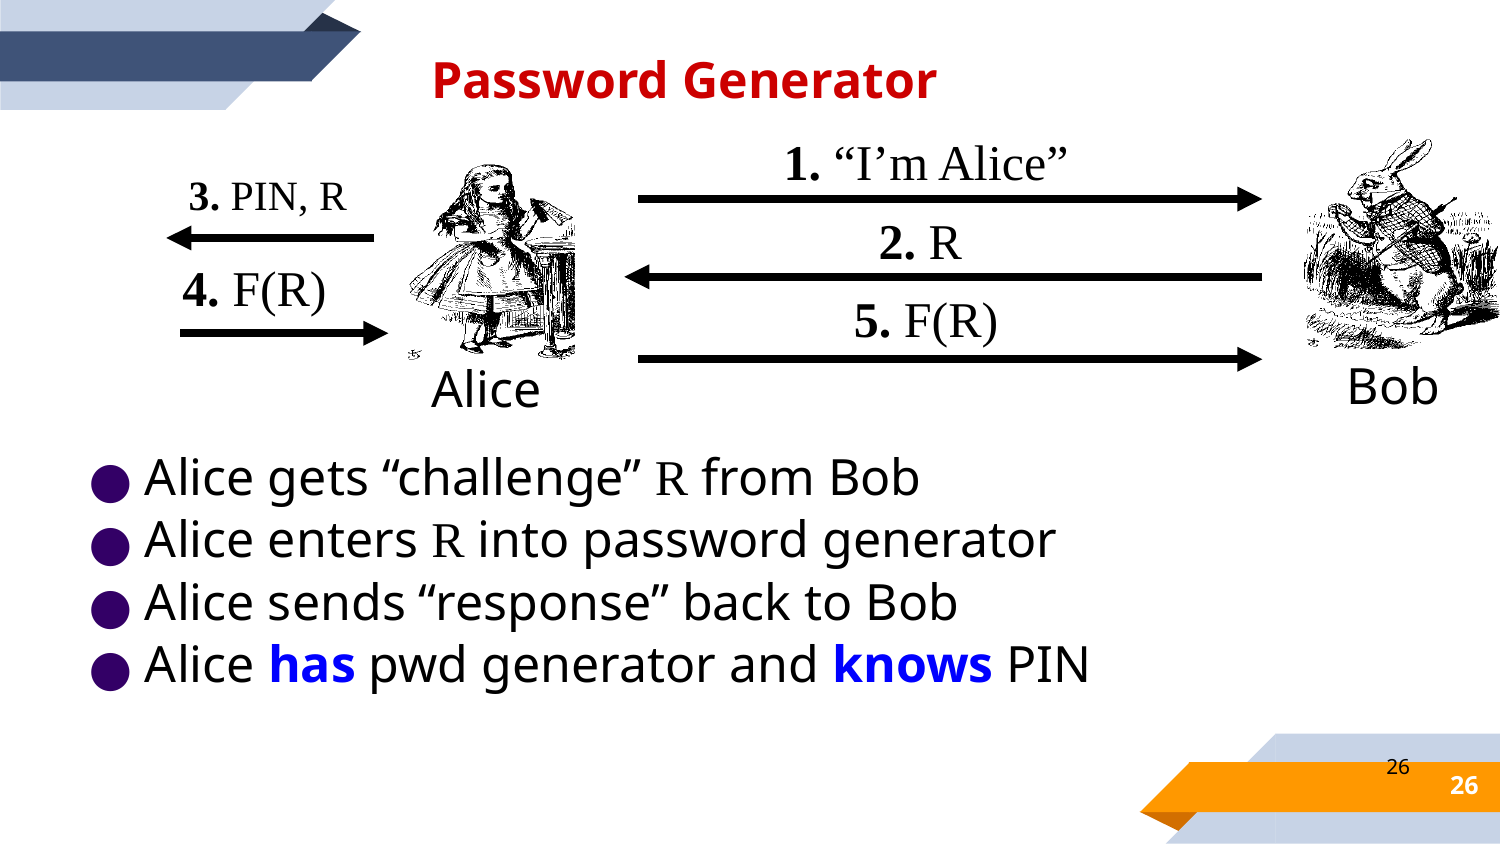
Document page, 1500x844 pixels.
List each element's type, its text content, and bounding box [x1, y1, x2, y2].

text_box 2. R [863, 207, 999, 276]
text_box 26 [1074, 746, 1425, 780]
picture [1303, 135, 1500, 349]
picture [402, 154, 575, 363]
text_box 3. PIN, R [173, 161, 395, 227]
text_box 5. F(R) [838, 286, 1045, 355]
text_box Bob [1331, 357, 1463, 422]
text_box 1. “I’m Alice” [768, 123, 1111, 198]
text_box Password Generator [416, 41, 1198, 117]
text_box Alice [416, 364, 580, 425]
text_box Alice gets “challenge” R from Bob Alice enters R into password generator Alice sends “response” back to Bob Alice has pwd generator and knows PIN [73, 446, 1485, 710]
text_box 4. F(R) [167, 248, 376, 324]
slide_number 26 [1249, 760, 1494, 813]
